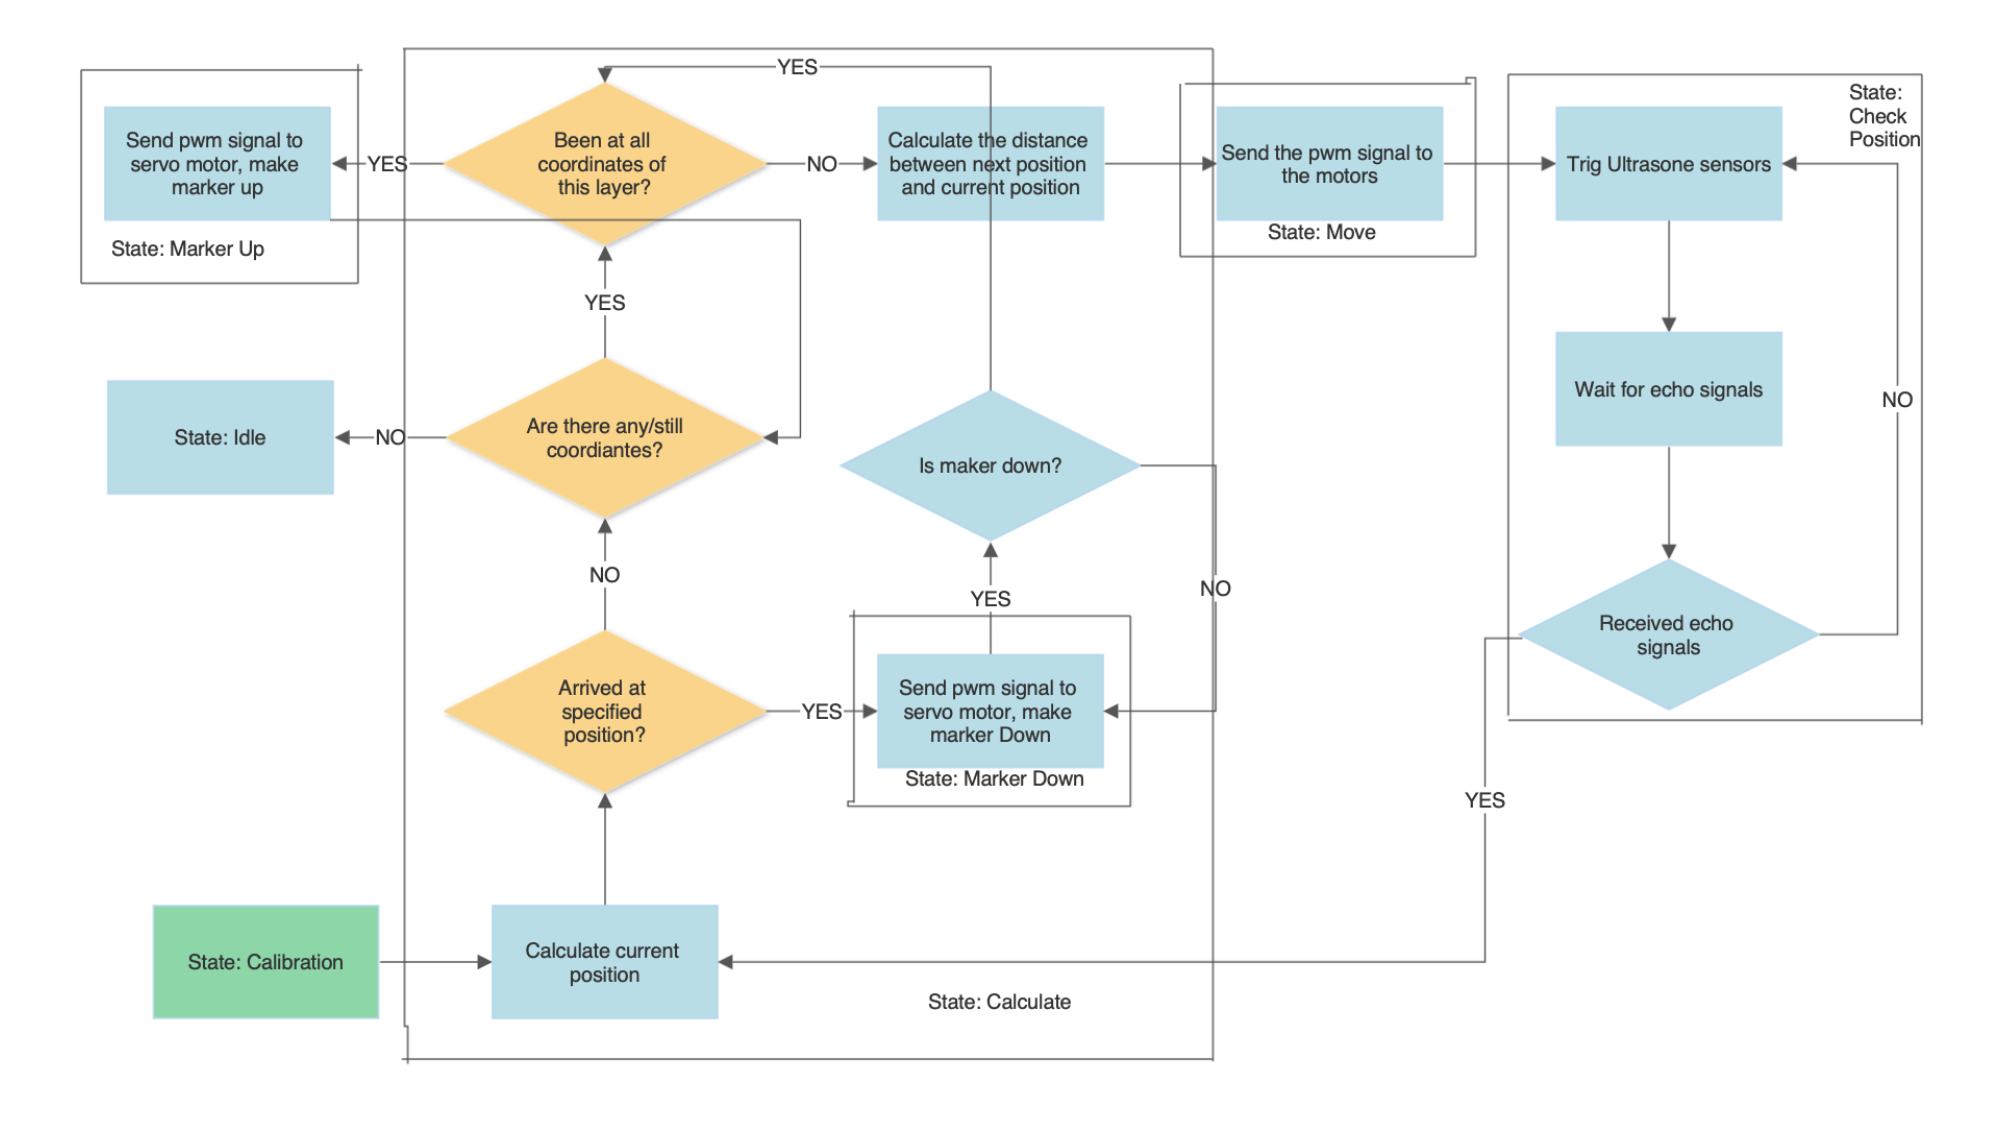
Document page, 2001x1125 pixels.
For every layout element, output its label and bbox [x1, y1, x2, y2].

picture [54, 42, 1946, 1083]
